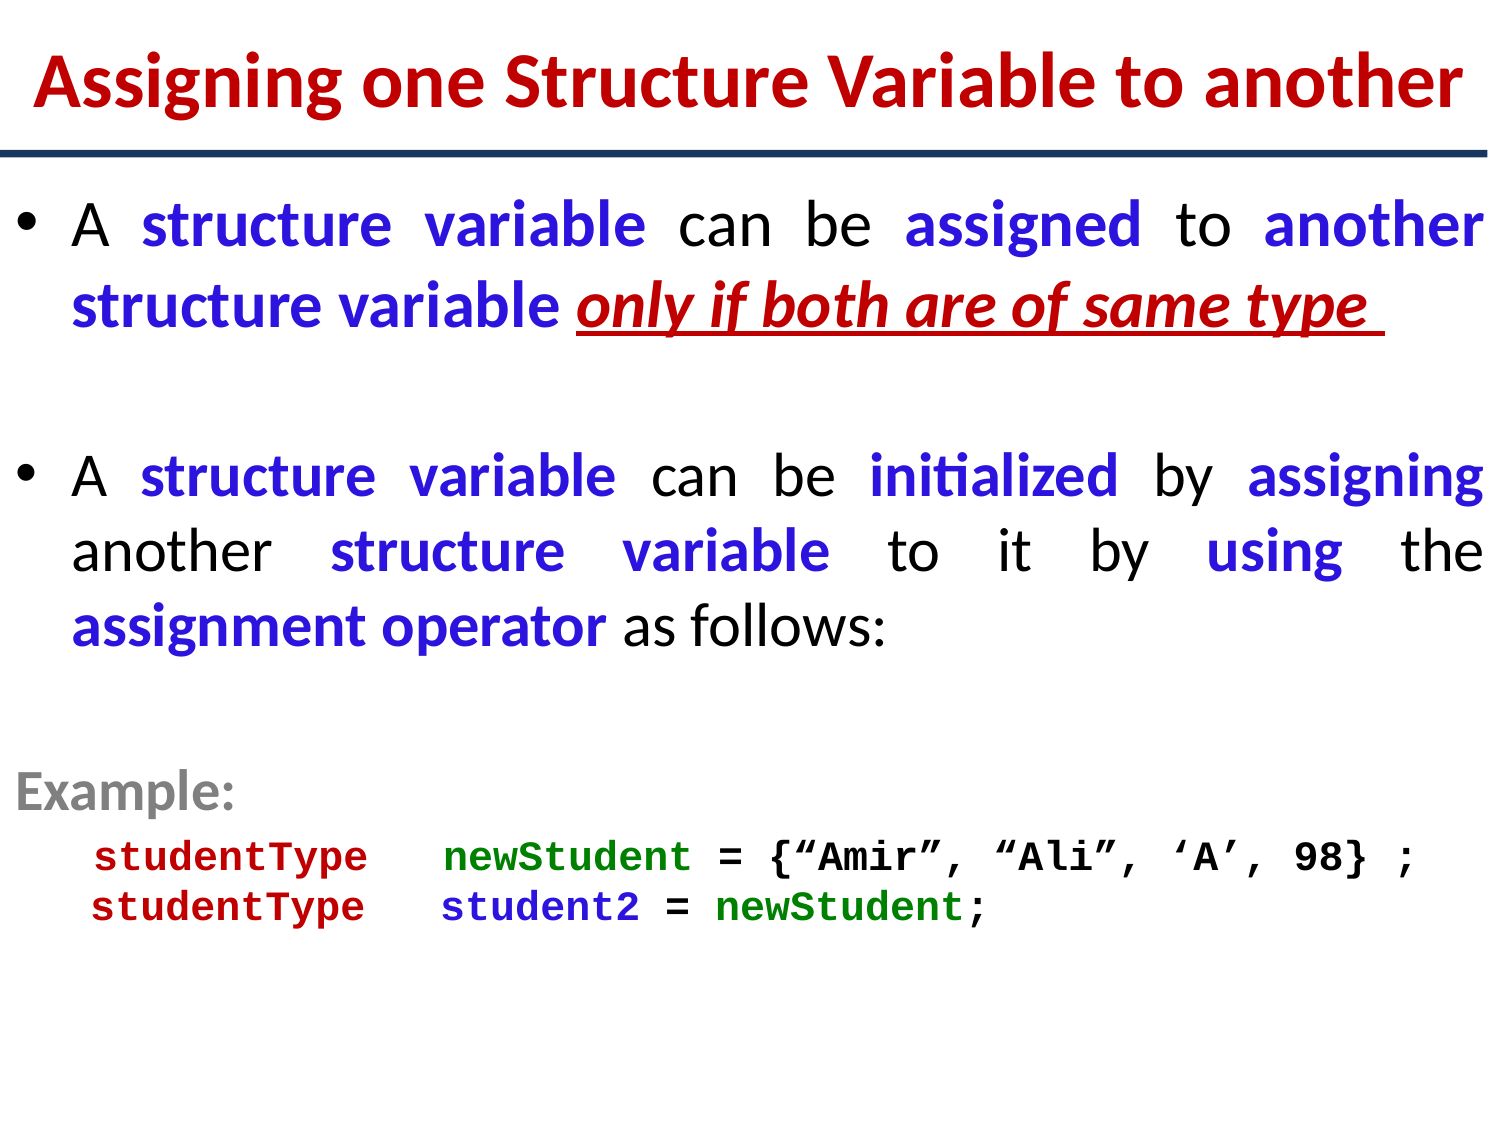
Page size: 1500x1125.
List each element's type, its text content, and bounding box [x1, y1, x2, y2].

text_box [0, 148, 1489, 160]
title Assigning one Structure Variable to another [0, 2, 1500, 150]
list A structure variable can be assigned to another structure variable only if both are of same type A structure variable can be initialized by assigning another structure variable to it by using the assignment operator as follows: Example: studentType newStudent = {“Amir”, “Ali”, ‘A’, 98} ; studentType student2 = newStudent; [0, 172, 1500, 1125]
